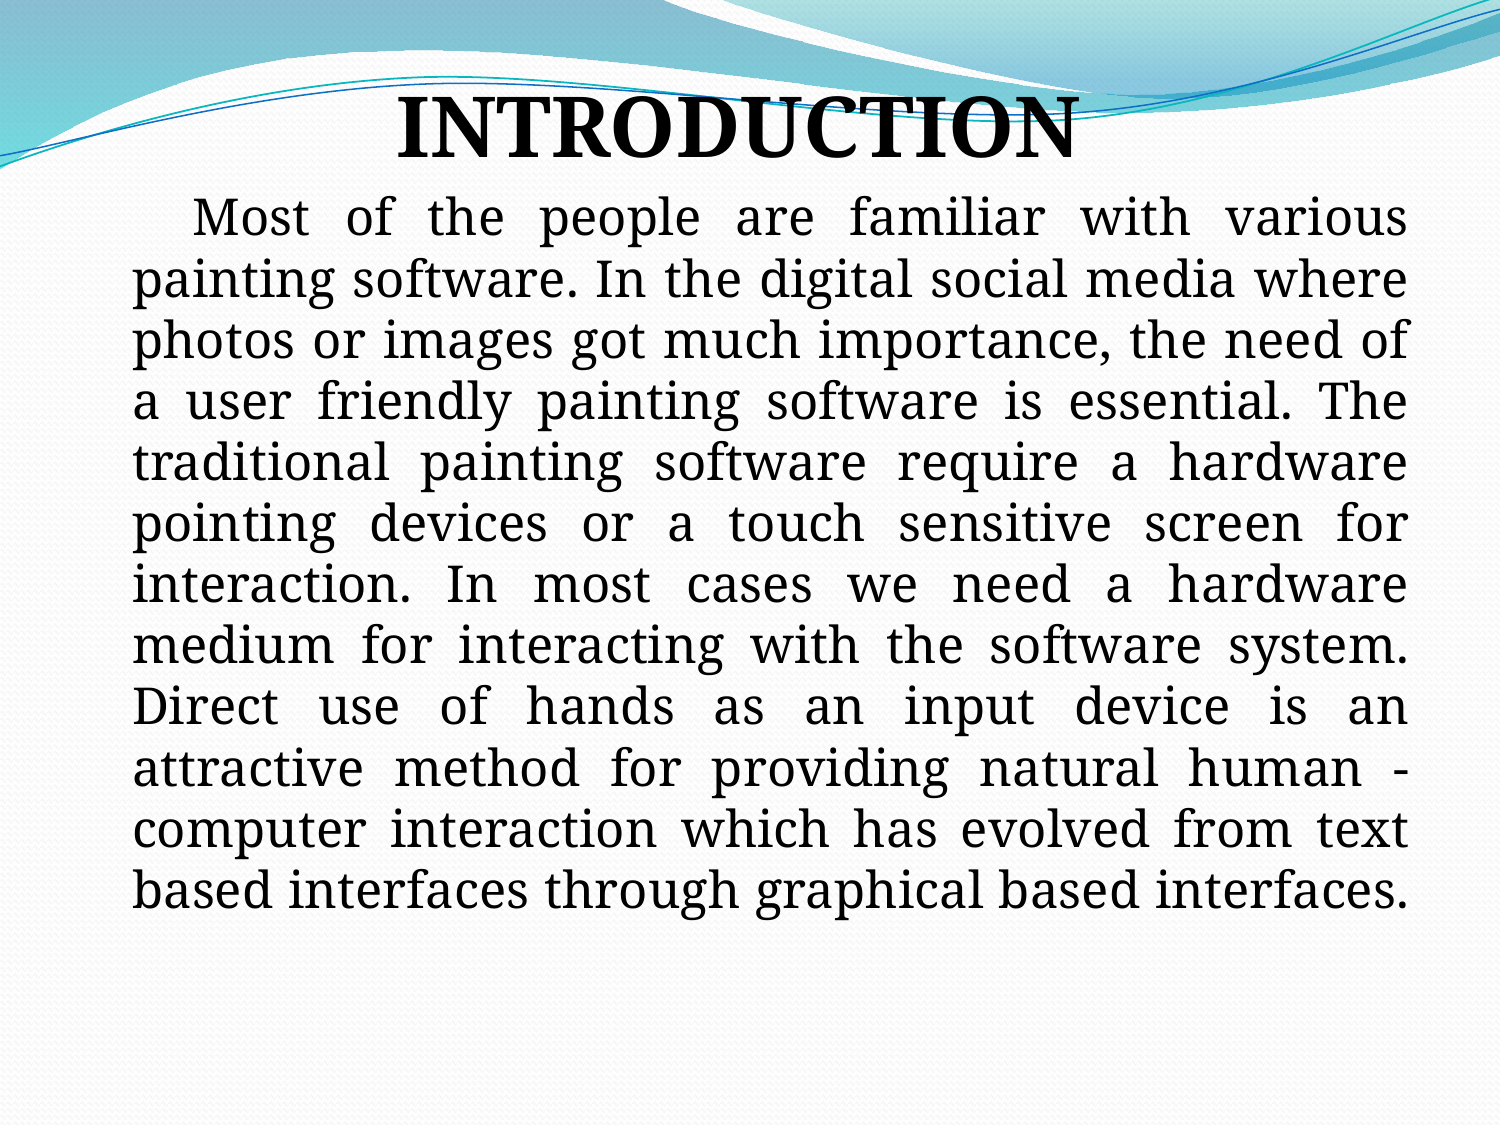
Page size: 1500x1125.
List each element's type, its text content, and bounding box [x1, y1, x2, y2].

list INTRODUCTION Most of the people are familiar with various painting software. In the digital social media where photos or images got much importance, the need of a user friendly painting software is essential. The traditional painting software require a hardware pointing devices or a touch sensitive screen for interaction. In most cases we need a hardware medium for interacting with the software system. Direct use of hands as an input device is an attractive method for providing natural human - computer interaction which has evolved from text based interfaces through graphical based interfaces. [75, 66, 1425, 986]
